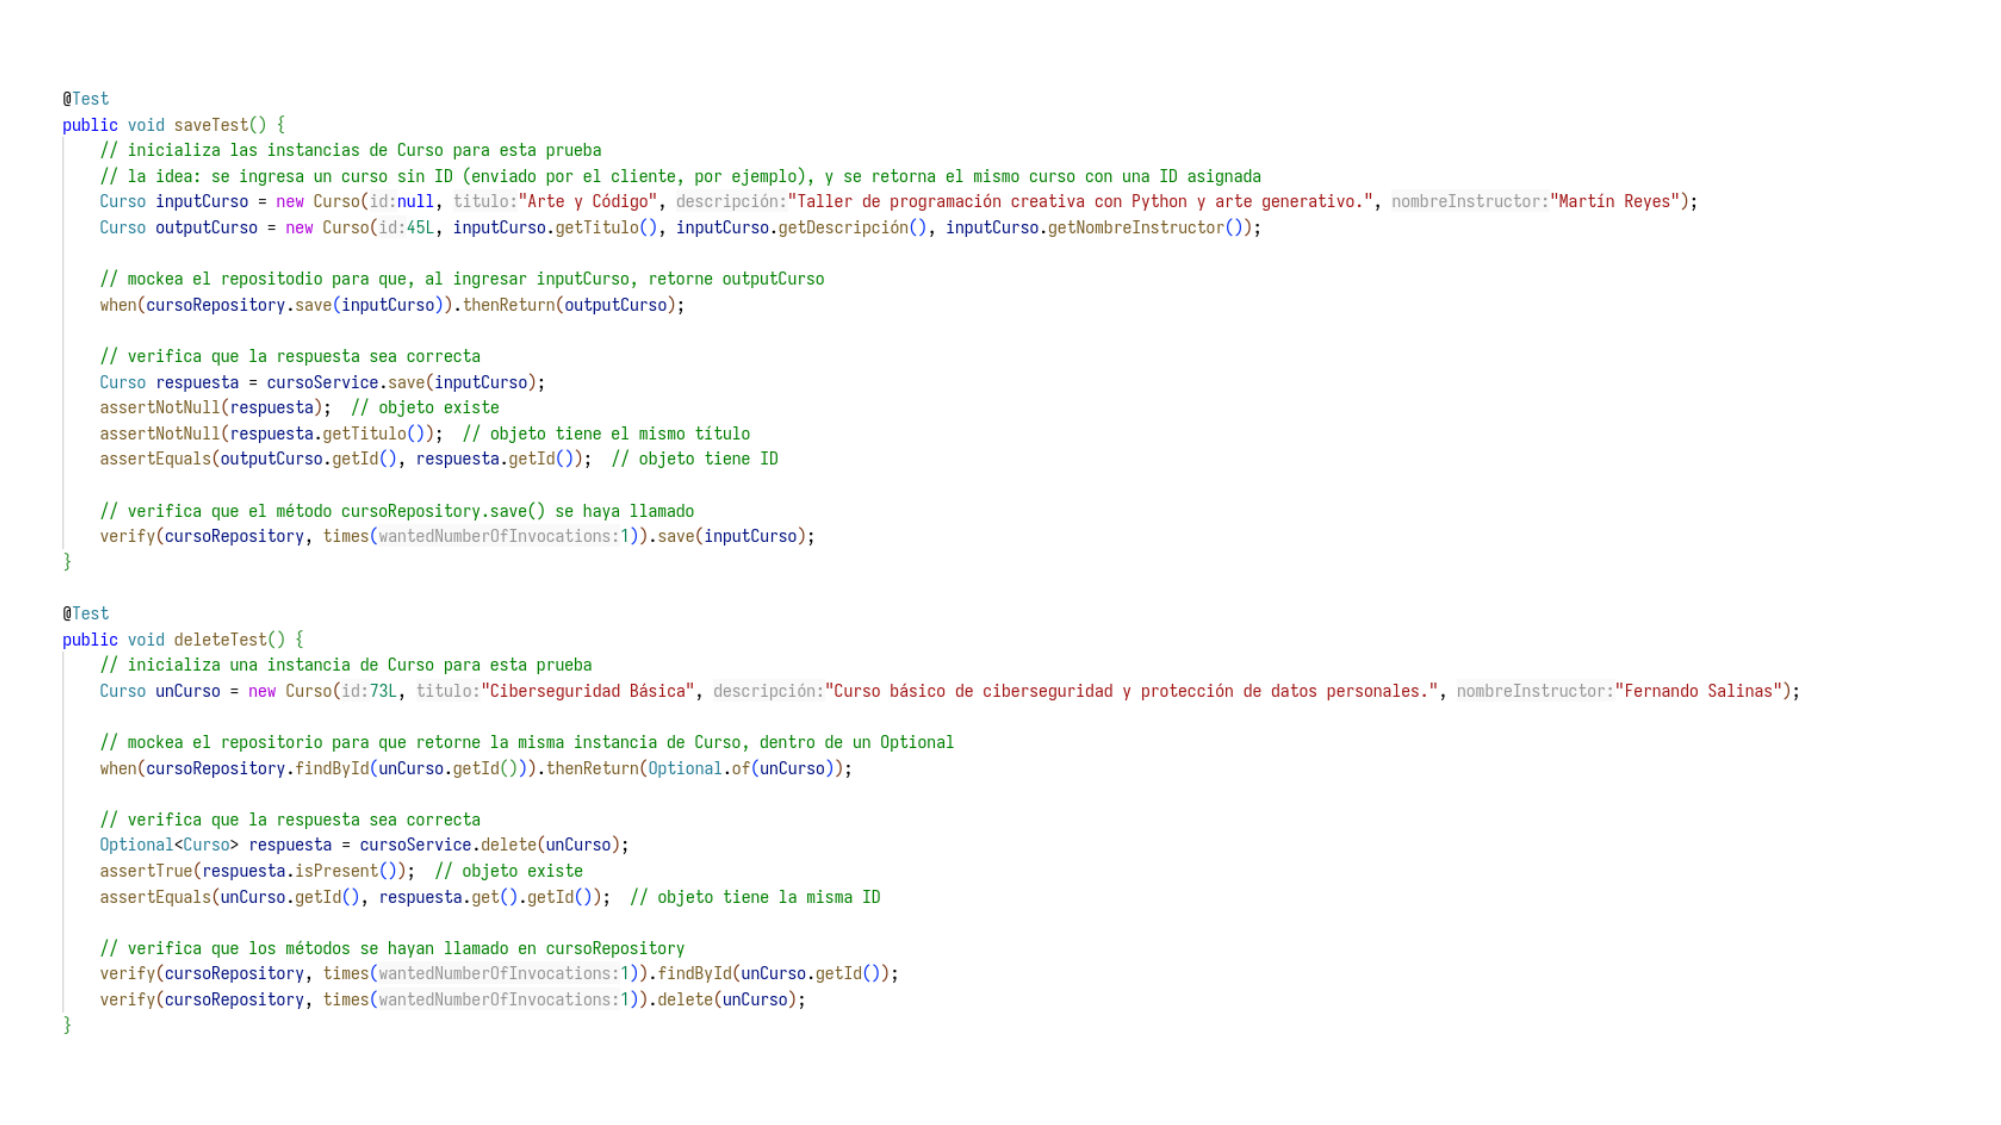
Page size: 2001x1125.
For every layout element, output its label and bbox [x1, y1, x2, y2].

list [35, 74, 1811, 1047]
